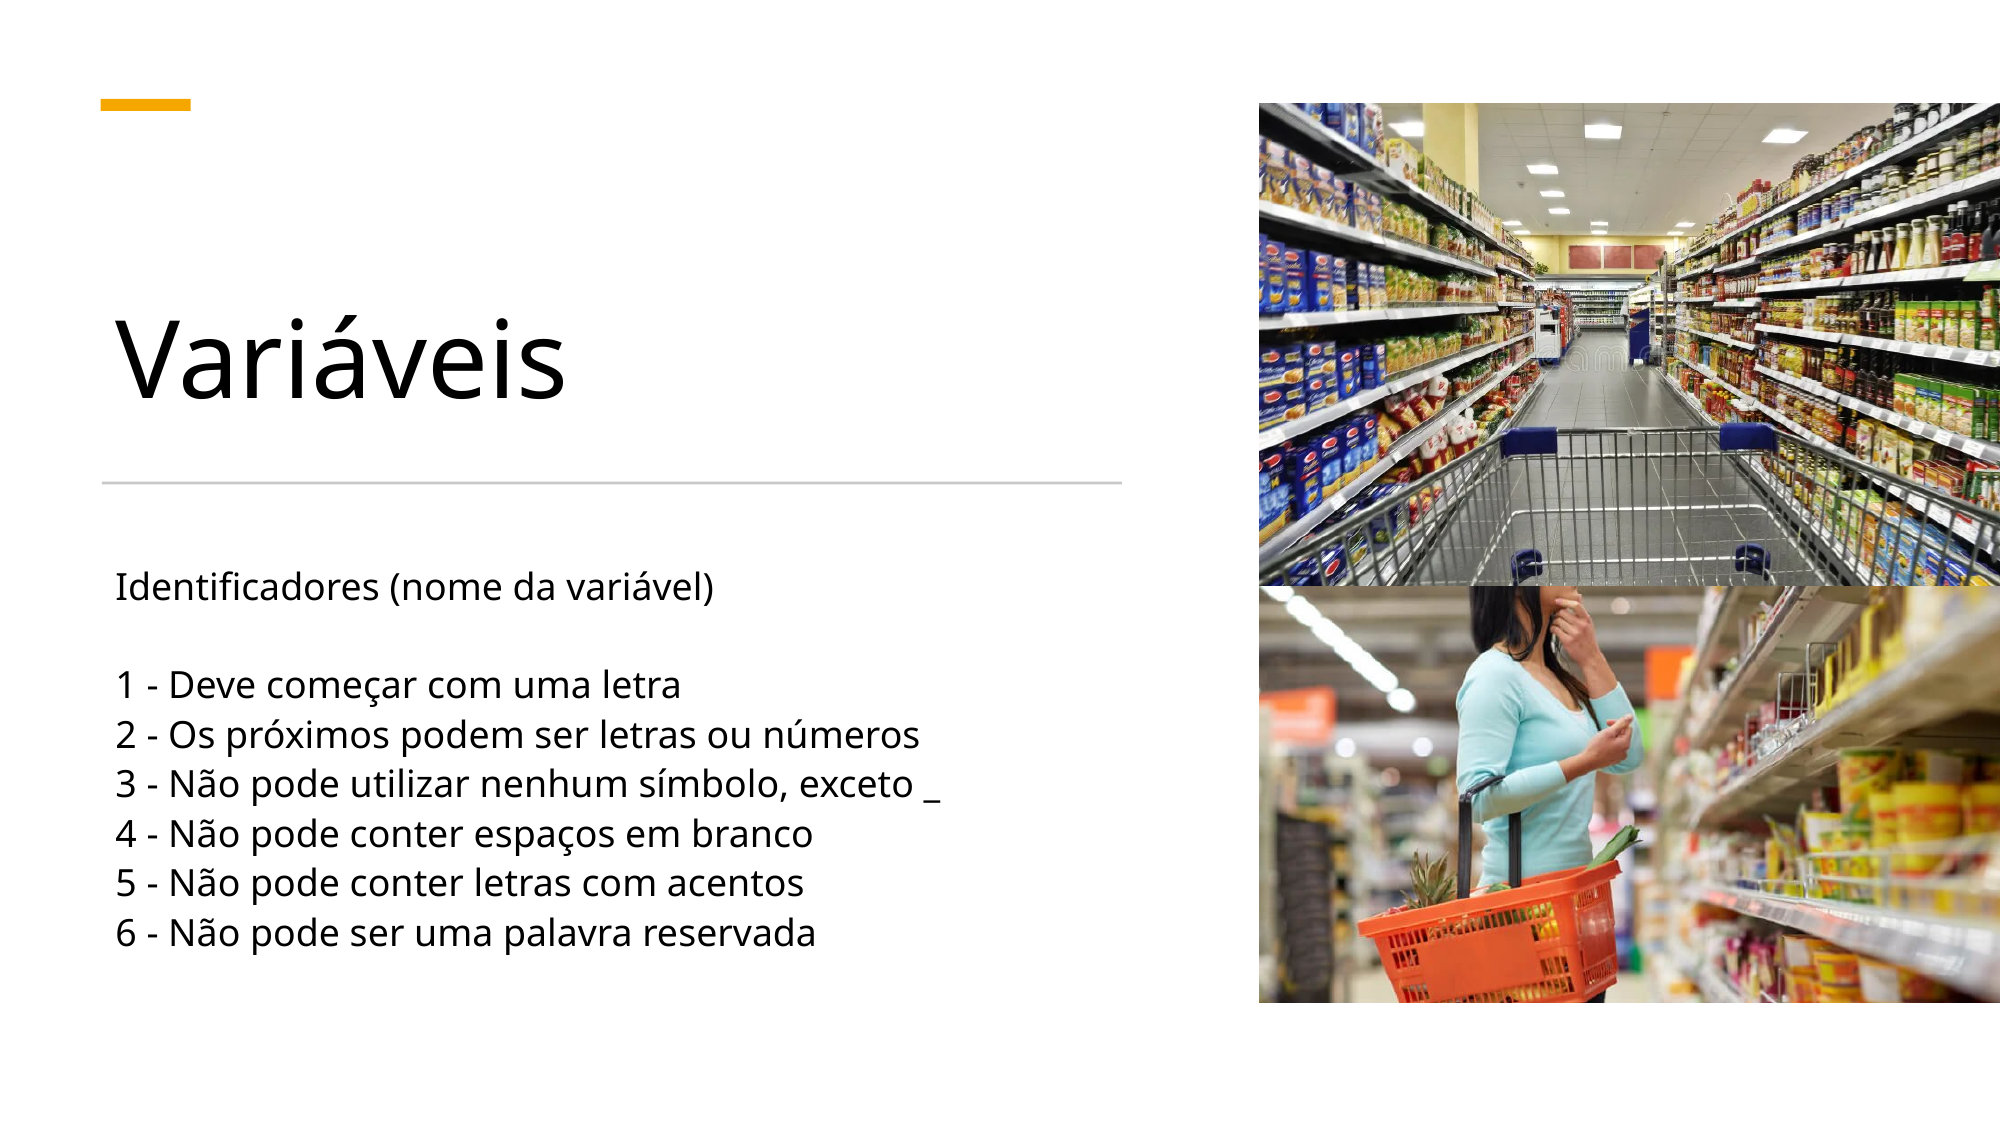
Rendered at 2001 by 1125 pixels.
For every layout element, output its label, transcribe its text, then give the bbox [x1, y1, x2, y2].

list Identificadores (nome da variável) 1 - Deve começar com uma letra 2 - Os próximos podem ser letras ou números 3 - Não pode utilizar nenhum símbolo, exceto _ 4 - Não pode conter espaços em branco 5 - Não pode conter letras com acentos 6 - Não pode ser uma palavra reservada [100, 550, 1130, 1014]
title Variáveis [100, 176, 1130, 429]
picture [1258, 102, 2000, 1003]
